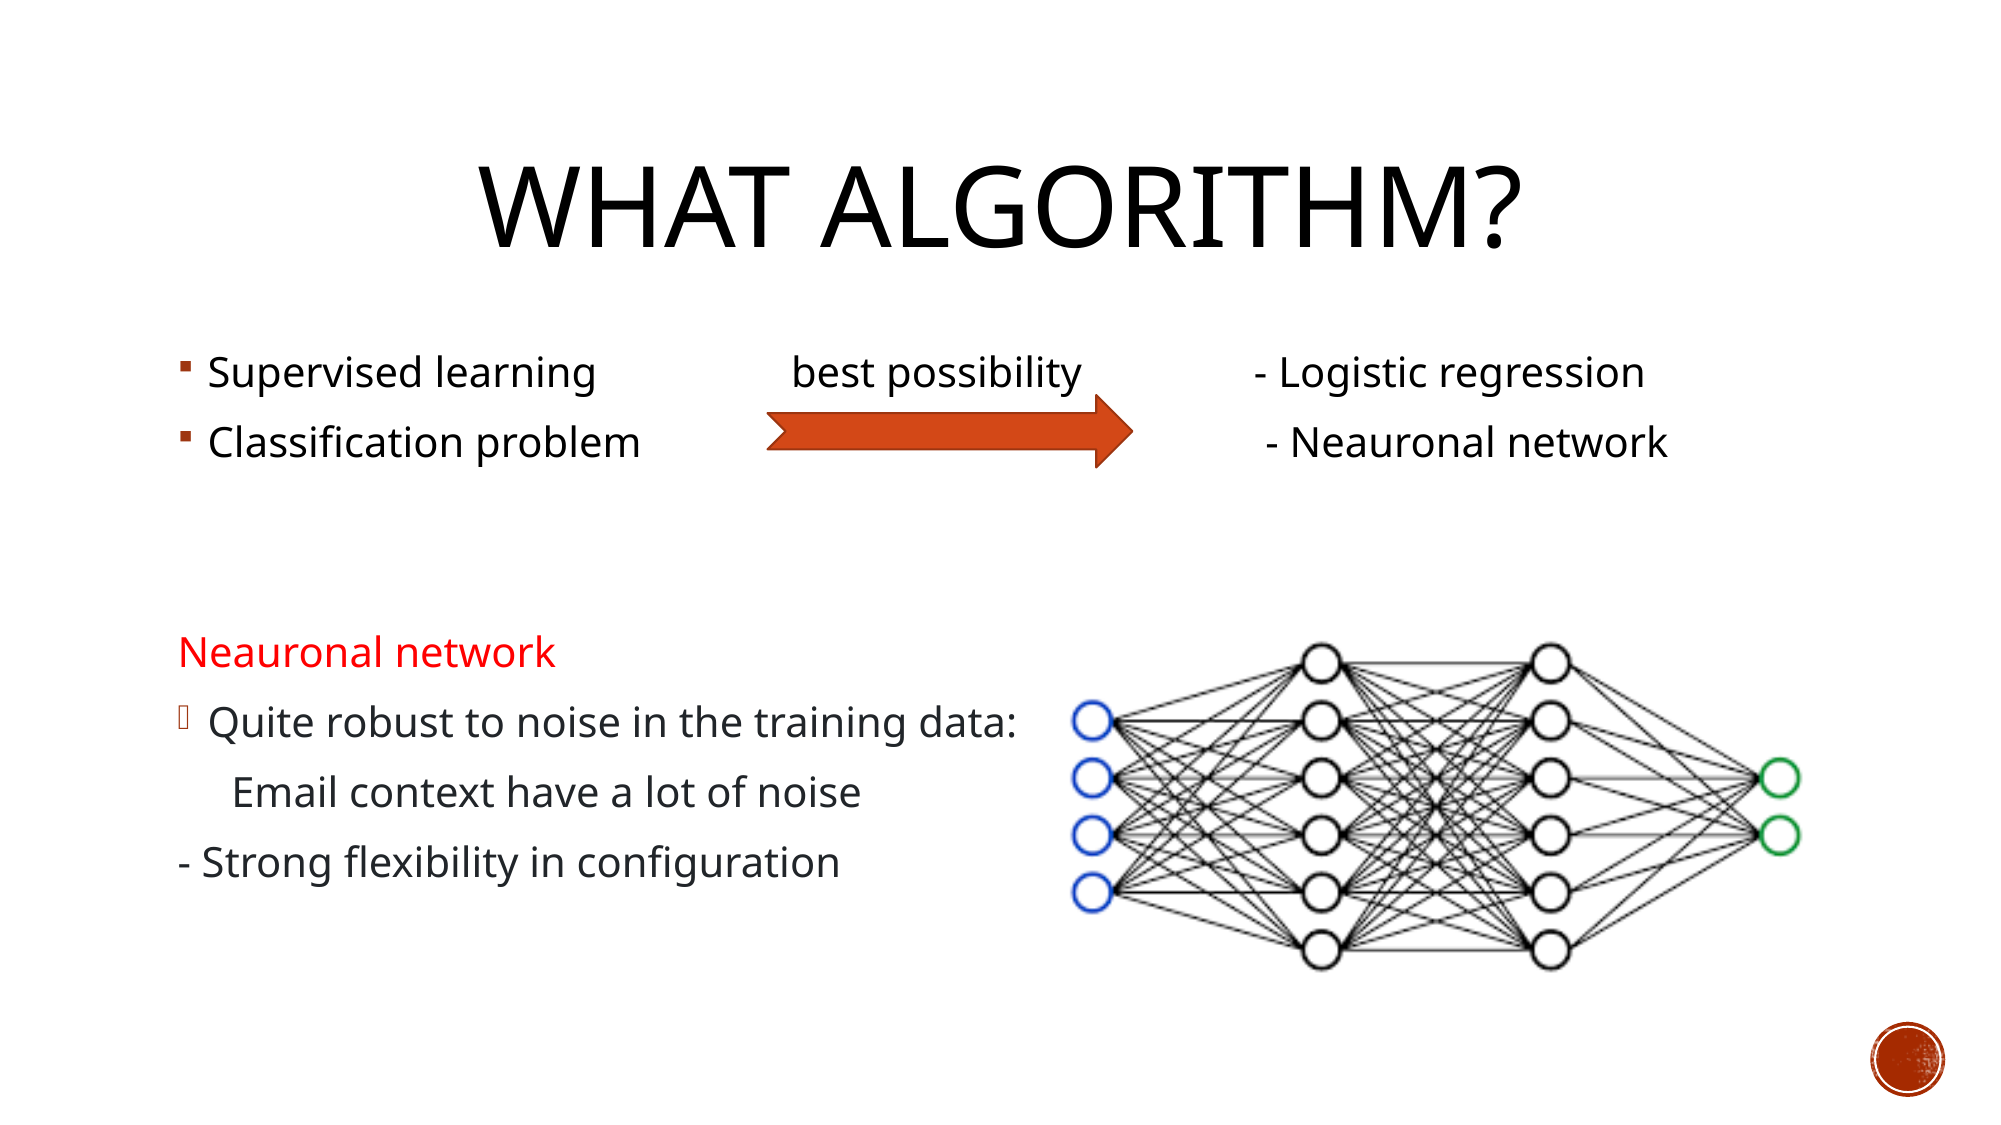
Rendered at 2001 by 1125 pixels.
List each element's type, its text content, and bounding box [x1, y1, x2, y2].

picture [1036, 607, 1838, 1008]
list Supervised learning best possibility - Logistic regression Classification problem - Neauronal network Neauronal network Quite robust to noise in the training data: Email context have a lot of noise - Strong flexibility in configuration [162, 343, 1813, 1008]
title What algorithm? [175, 79, 1826, 344]
text_box [766, 394, 1134, 469]
